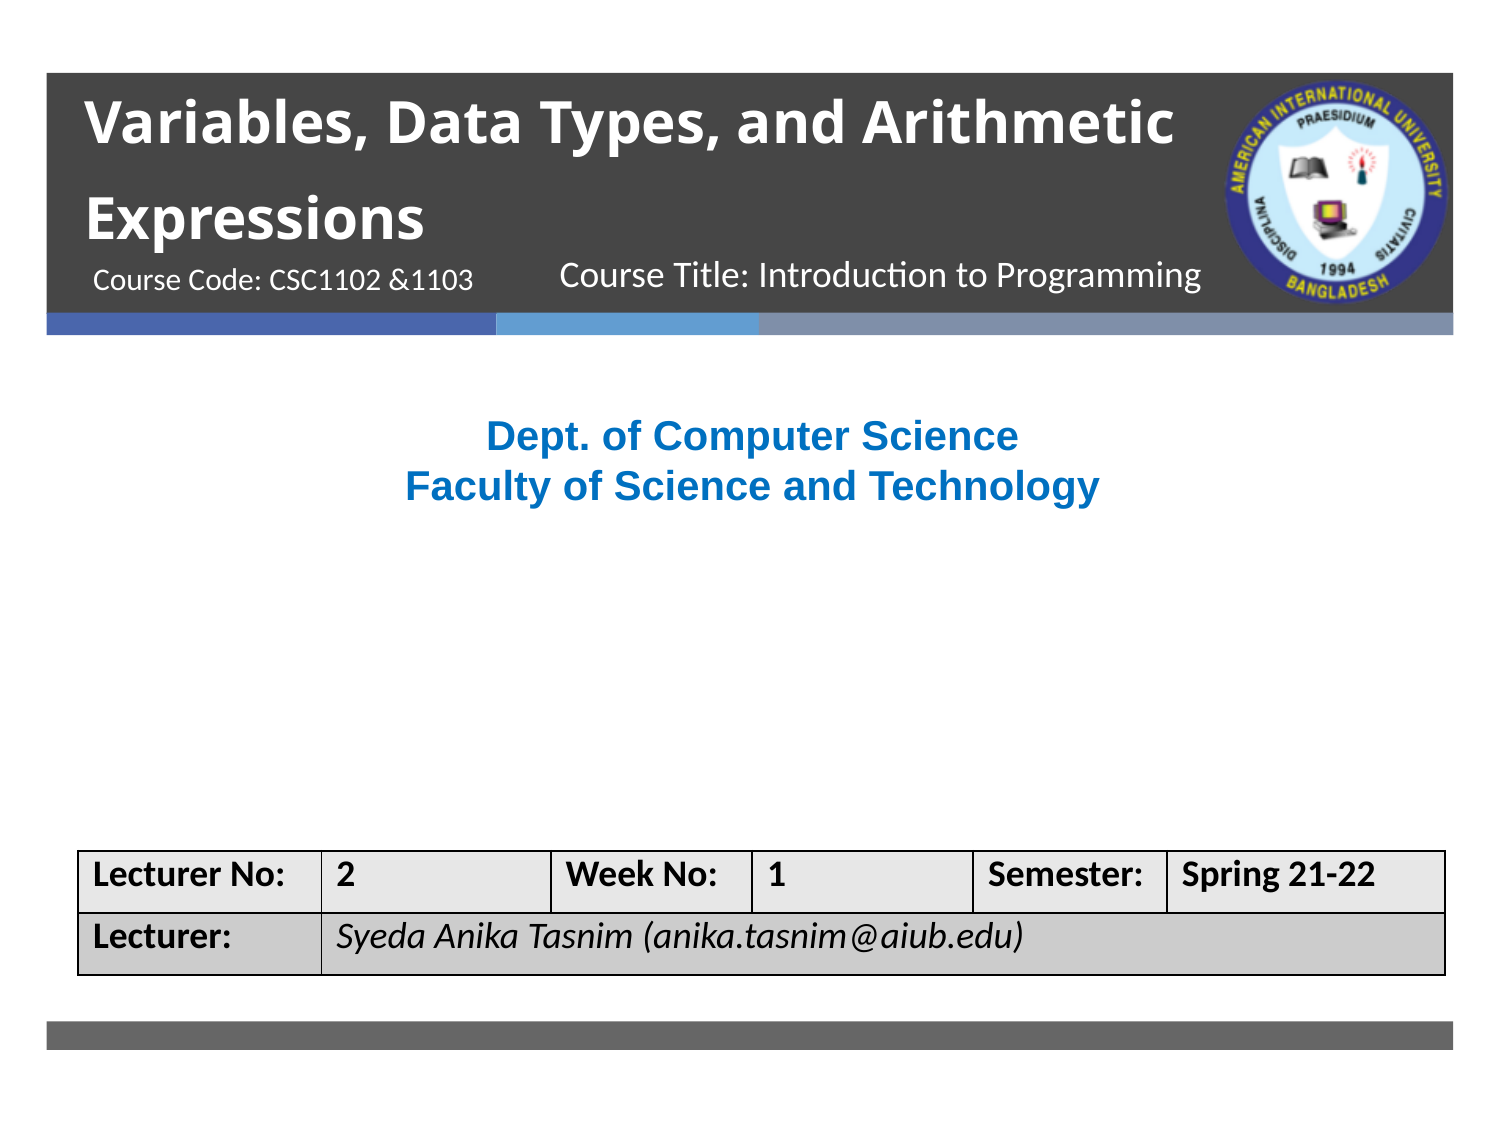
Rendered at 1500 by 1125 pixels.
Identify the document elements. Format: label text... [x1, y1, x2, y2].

table_header Spring 21-22 [1168, 852, 1444, 912]
text_box Course Title: Introduction to Programming [544, 252, 1228, 332]
table_header Week No: [552, 852, 751, 912]
subtitle Course Code: CSC1102 &1103 [78, 251, 560, 331]
table_header 2 [322, 852, 550, 912]
table_header Semester: [974, 852, 1166, 912]
text_box Dept. of Computer Science Faculty of Science and Technology [12, 401, 1493, 517]
table_header Lecturer No: [79, 852, 321, 912]
picture [1220, 75, 1454, 310]
table_header 1 [753, 852, 972, 912]
table_cell Lecturer: [79, 914, 321, 974]
title Variables, Data Types, and Arithmetic Expressions [69, 80, 1351, 259]
table_cell Syeda Anika Tasnim (anika.tasnim@aiub.edu) [322, 914, 1444, 974]
